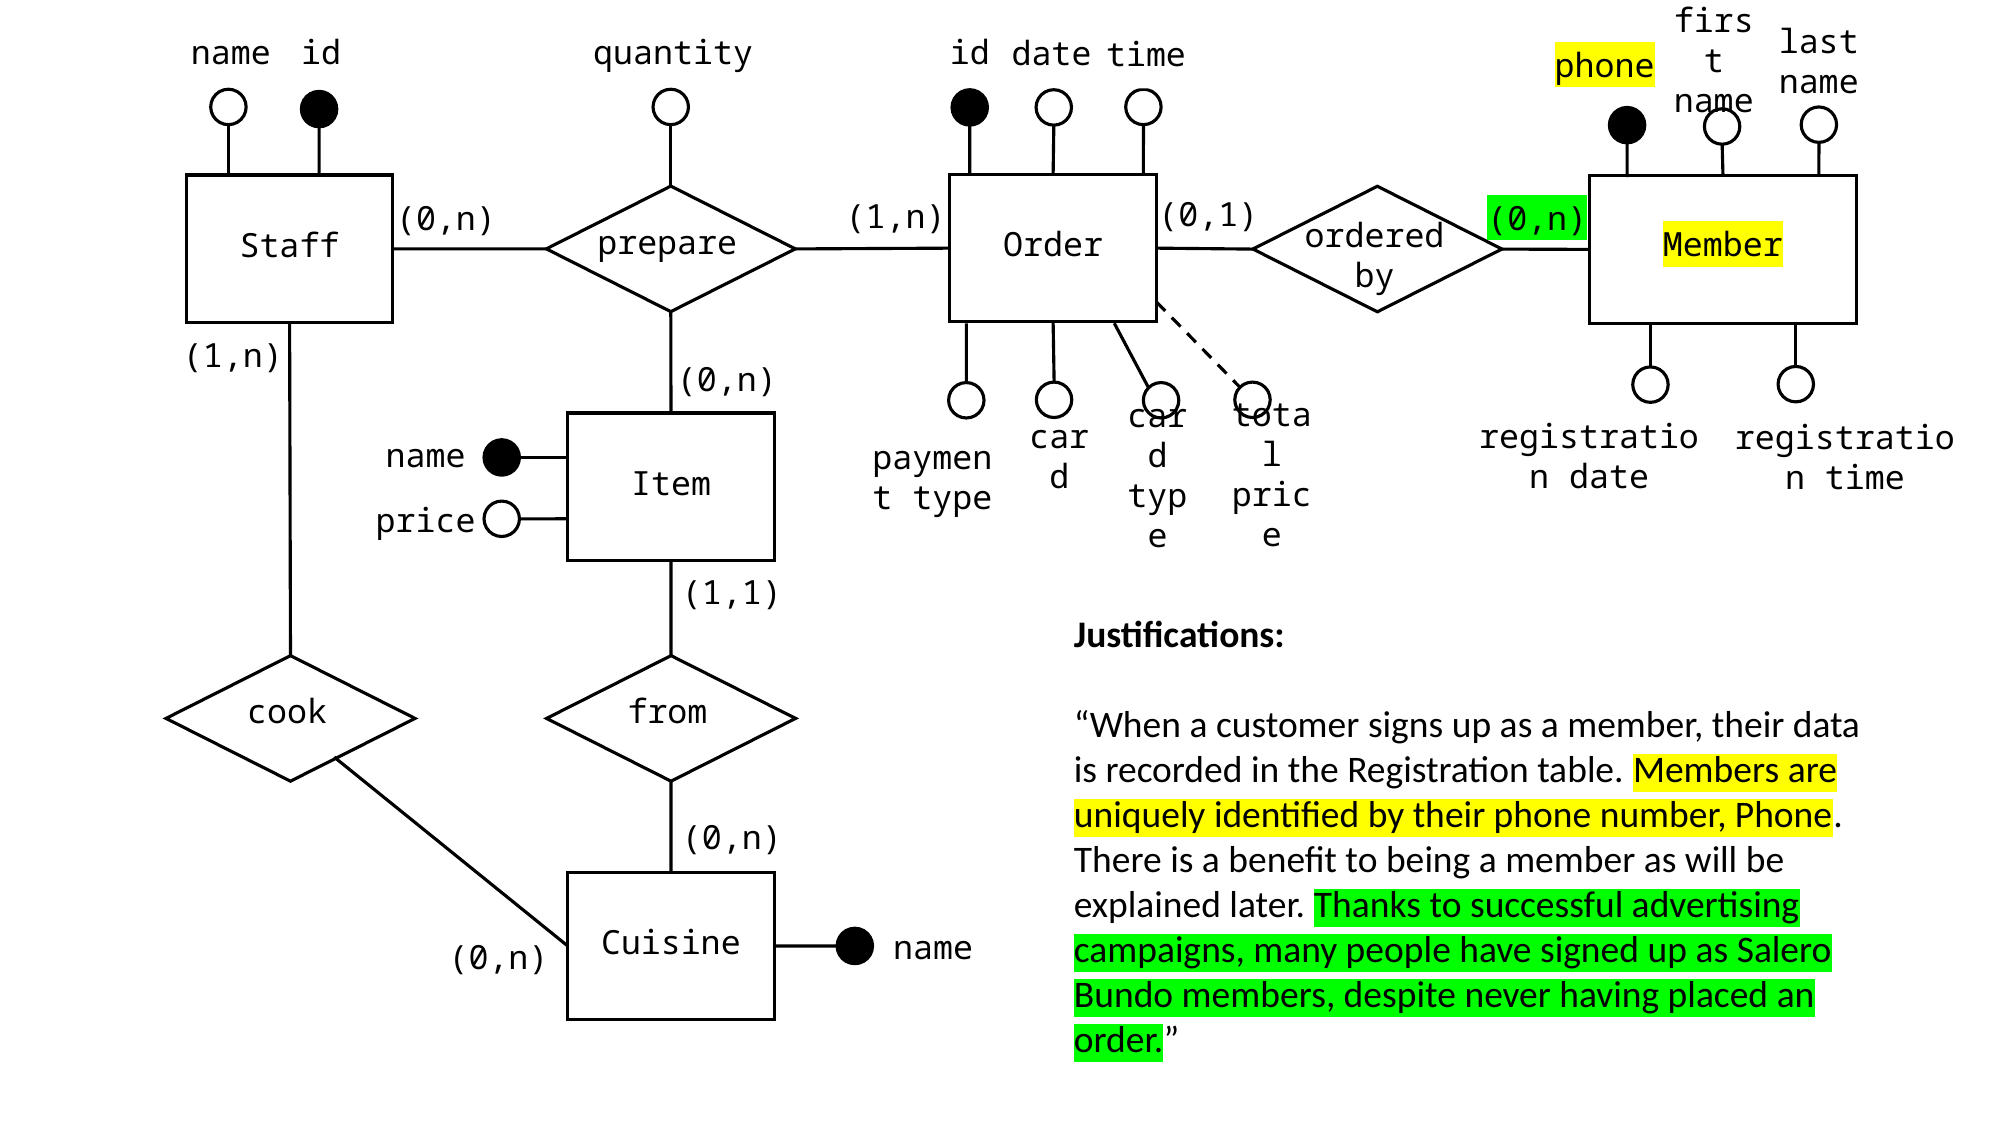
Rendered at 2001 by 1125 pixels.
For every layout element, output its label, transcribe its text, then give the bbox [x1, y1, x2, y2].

text_box [547, 240, 561, 258]
text_box [1481, 245, 1501, 261]
text_box card type [1104, 438, 1211, 511]
text_box (0,n) [393, 189, 511, 245]
text_box phone [1538, 28, 1671, 101]
text_box [836, 927, 874, 965]
text_box first name [1649, 22, 1779, 95]
text_box registration time [1717, 420, 1972, 493]
text_box id [865, 14, 1074, 87]
text_box name [321, 418, 530, 482]
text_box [1589, 175, 1857, 324]
text_box [1035, 381, 1073, 419]
text_box [1777, 365, 1815, 403]
text_box (0,n) [662, 350, 670, 405]
text_box price [321, 482, 530, 555]
text_box [947, 381, 986, 420]
text_box [1142, 382, 1180, 420]
text_box [774, 706, 798, 731]
text_box card [1006, 425, 1112, 484]
text_box ordered by [1268, 206, 1481, 302]
text_box [1800, 105, 1838, 144]
text_box (0,1) [1157, 186, 1273, 241]
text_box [567, 872, 775, 1020]
text_box [202, 738, 379, 783]
text_box prepare [561, 213, 774, 269]
text_box [163, 709, 181, 728]
text_box name [829, 909, 1037, 982]
text_box [300, 90, 338, 128]
text_box last name [1761, 23, 1876, 96]
text_box [1703, 107, 1741, 146]
text_box [651, 88, 690, 126]
text_box [615, 185, 727, 213]
text_box date [986, 15, 1117, 88]
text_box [186, 175, 393, 323]
text_box [209, 88, 248, 126]
text_box (0,n) [672, 809, 797, 864]
text_box [1233, 381, 1272, 419]
text_box registration date [1454, 419, 1724, 492]
text_box from [561, 683, 774, 738]
text_box [482, 500, 521, 538]
text_box (1,n) [291, 326, 298, 382]
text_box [334, 756, 568, 946]
text_box (1,n) [830, 187, 949, 243]
text_box (1,1) [672, 563, 797, 619]
text_box [583, 269, 758, 312]
text_box [393, 706, 418, 731]
text_box [1631, 366, 1670, 404]
text_box Justifications: “When a customer signs up as a member, their data is recorded in the Registration table. Members are uniquely identified by their phone number, Phone. There is a benefit to being a member as will be explained later. Thanks to successful advertising campaigns, many people have signed up as Salero Bundo members, despite never having placed an order.” [1059, 602, 1880, 1068]
text_box id [217, 14, 425, 87]
text_box [1608, 106, 1646, 144]
text_box [950, 88, 989, 126]
text_box (0,n) [433, 946, 564, 984]
text_box (0,n) [671, 350, 792, 405]
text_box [1156, 301, 1240, 388]
text_box [1253, 241, 1268, 258]
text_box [567, 412, 775, 561]
text_box total price [1207, 437, 1336, 510]
text_box [1124, 89, 1163, 126]
text_box cook [181, 683, 393, 738]
text_box [614, 655, 728, 683]
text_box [1114, 323, 1149, 388]
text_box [949, 174, 1157, 322]
text_box [583, 738, 760, 782]
text_box [544, 709, 561, 727]
text_box [233, 655, 348, 683]
text_box [1335, 185, 1419, 206]
text_box [774, 236, 795, 261]
text_box (1,n) [168, 326, 289, 382]
text_box [1035, 88, 1073, 126]
text_box time [1089, 16, 1203, 89]
text_box quantity [569, 14, 777, 87]
text_box payment type [851, 440, 1014, 513]
text_box [482, 438, 521, 477]
text_box name [126, 14, 217, 87]
text_box [1355, 302, 1400, 313]
text_box (0,n) [1472, 189, 1589, 245]
